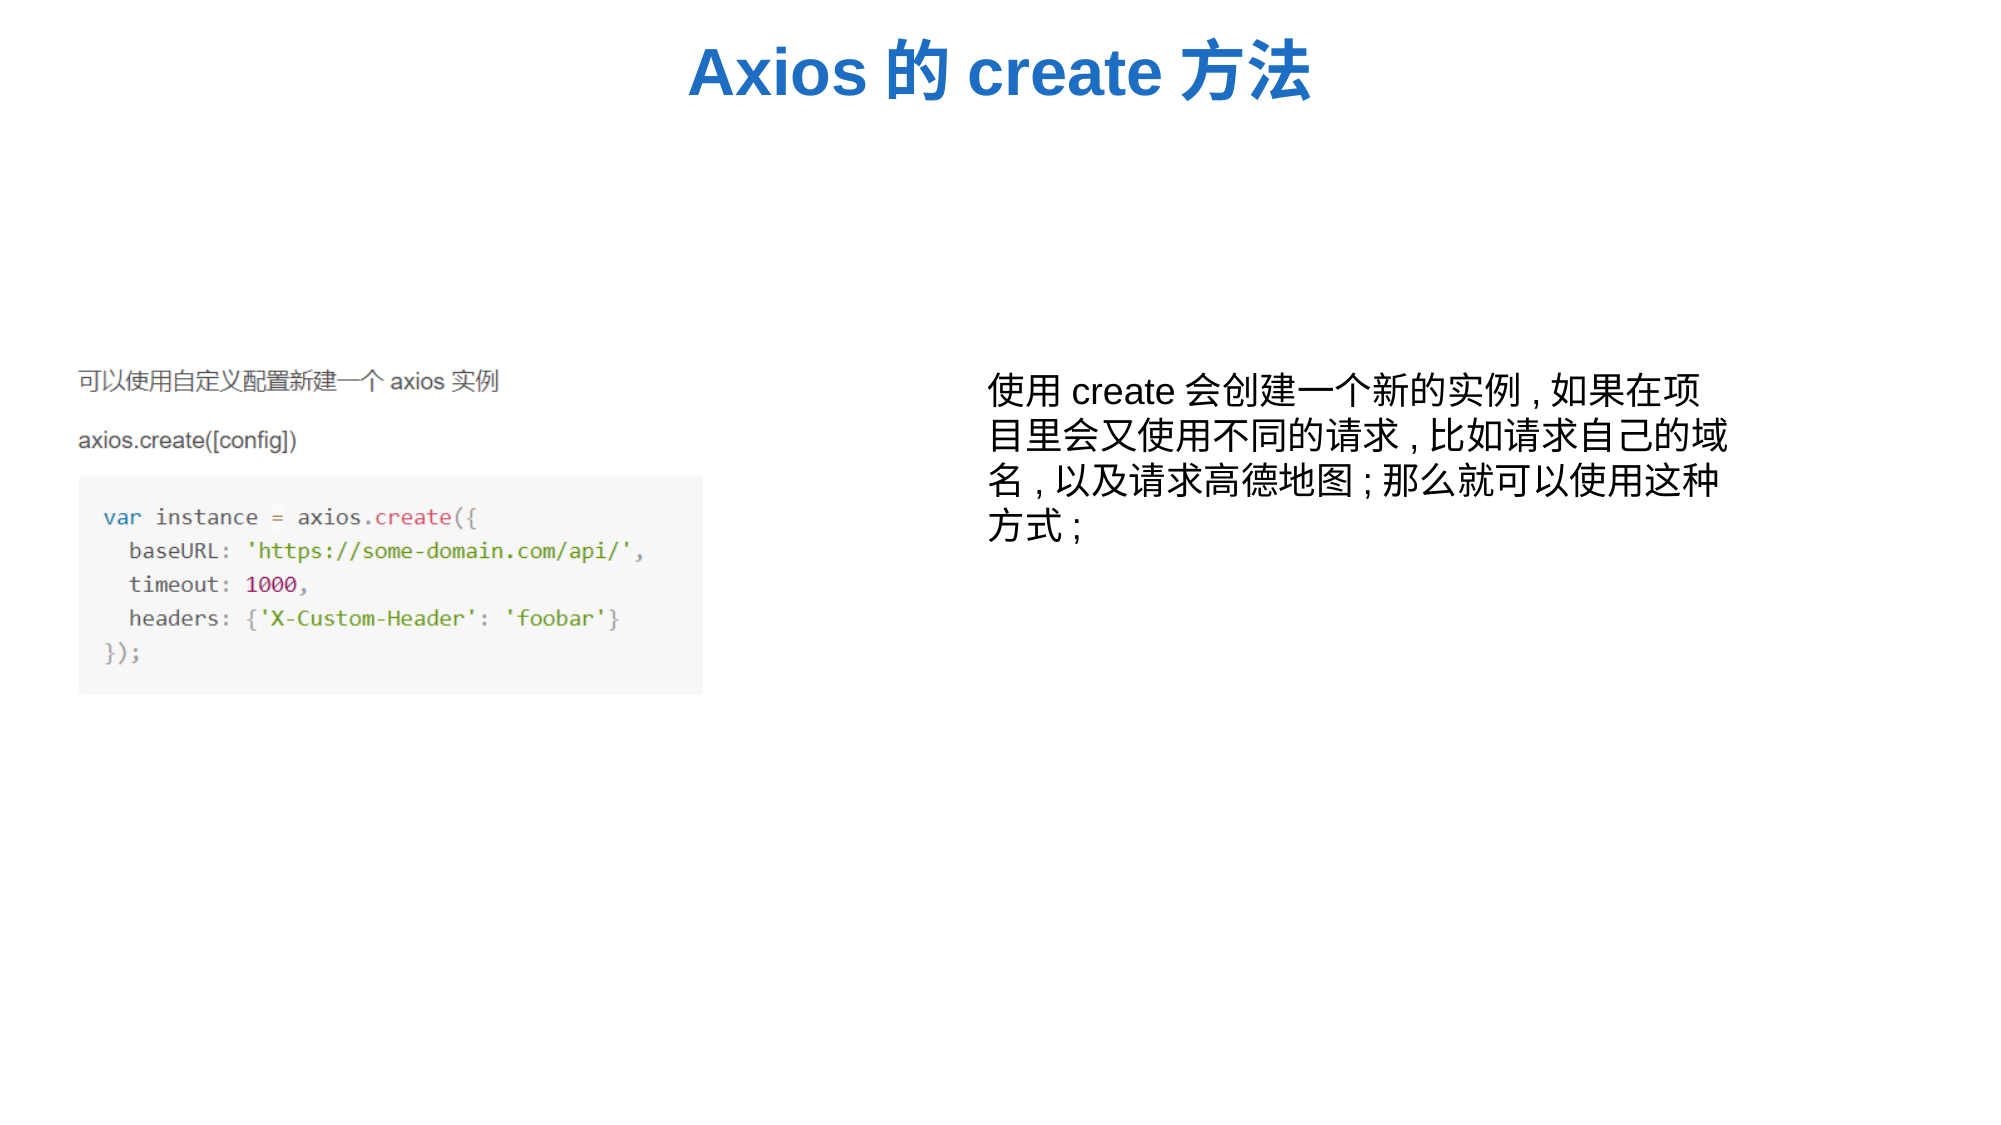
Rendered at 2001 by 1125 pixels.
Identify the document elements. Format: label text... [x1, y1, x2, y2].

picture [60, 352, 703, 708]
text_box Axios的create方法 [639, 20, 1361, 117]
text_box 使用create会创建一个新的实例,如果在项目里会又使用不同的请求,比如请求自己的域名,以及请求高德地图;那么就可以使用这种方式; [972, 359, 1747, 555]
